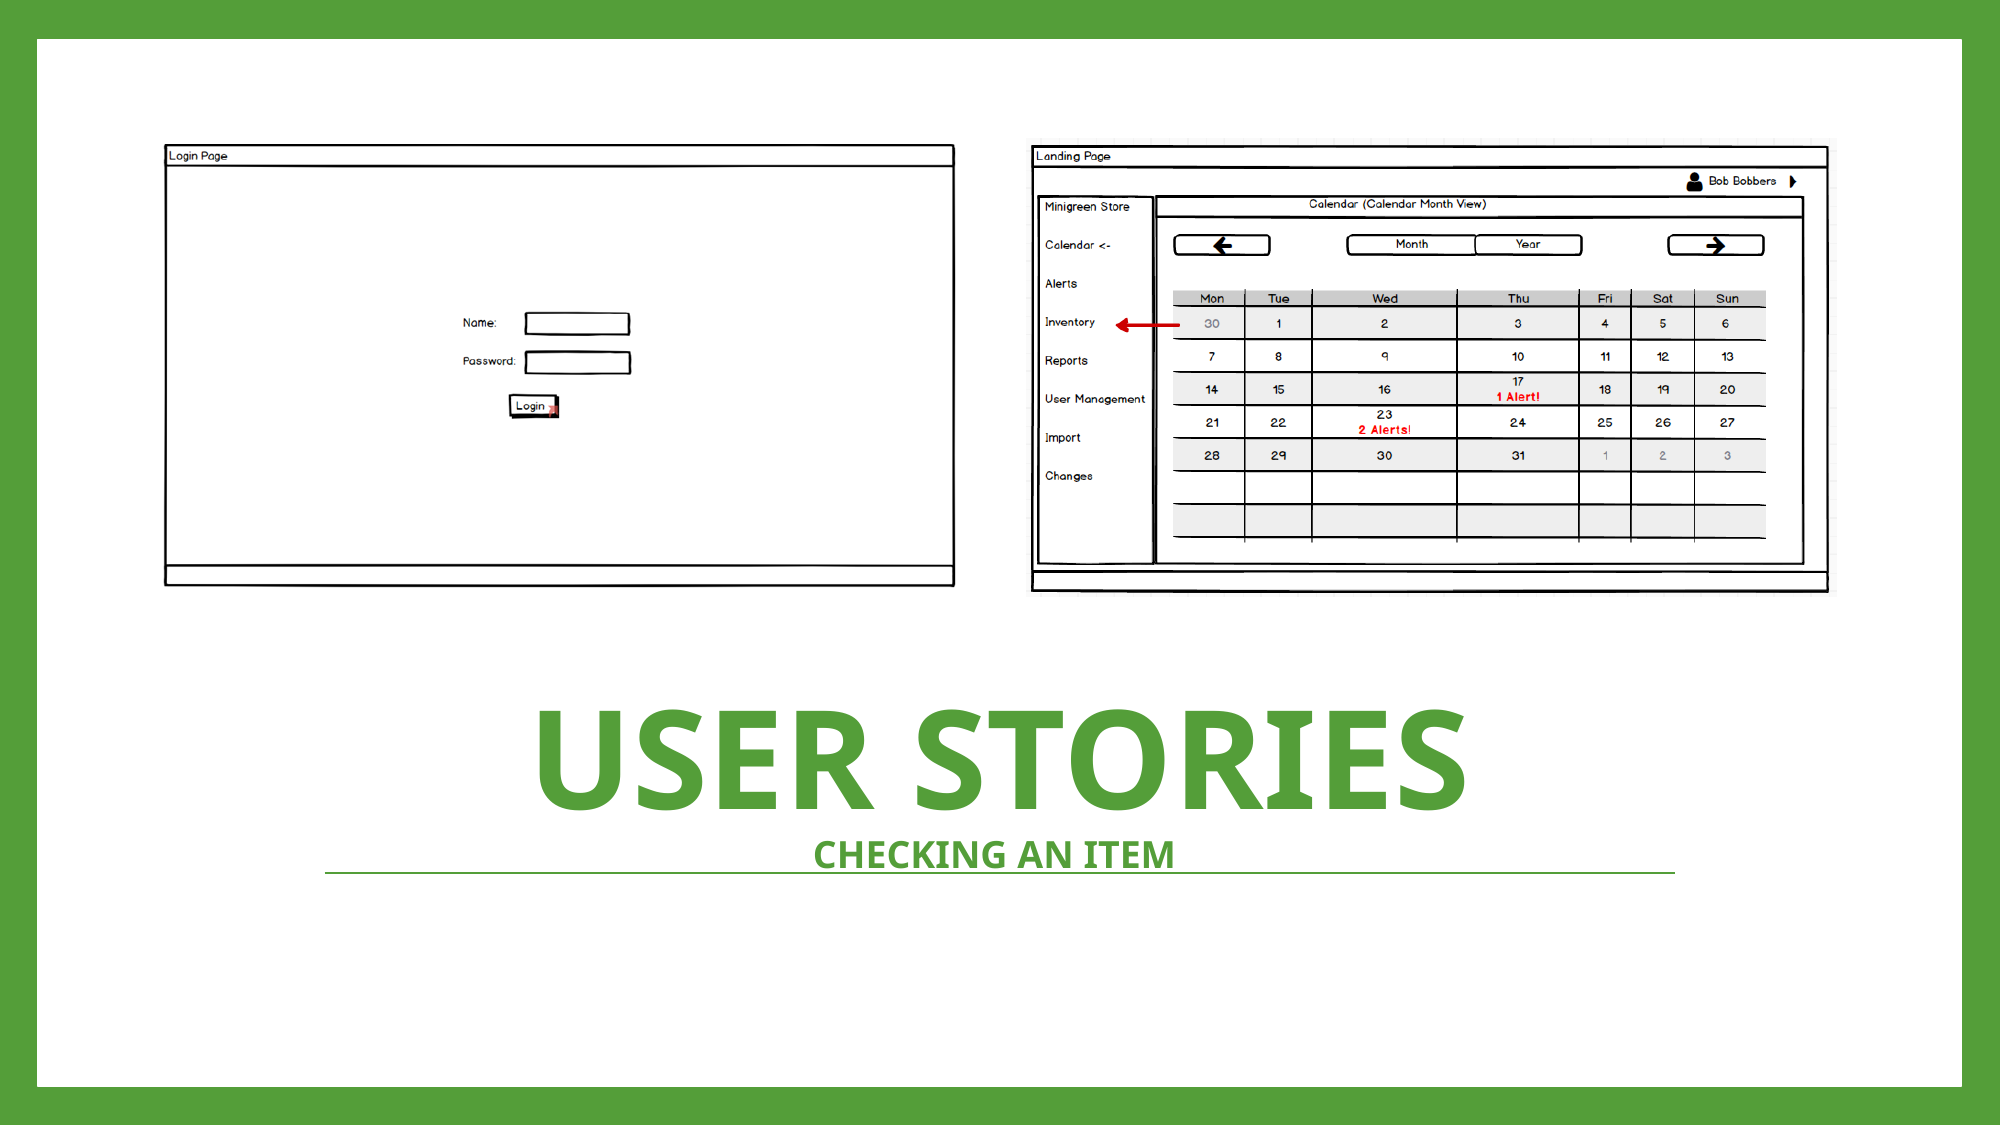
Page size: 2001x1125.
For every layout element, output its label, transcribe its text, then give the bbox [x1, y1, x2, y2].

title User Stories Checking an item [182, 638, 1818, 884]
picture [1026, 137, 1838, 597]
picture [136, 143, 974, 590]
text_box [36, 38, 1963, 1088]
